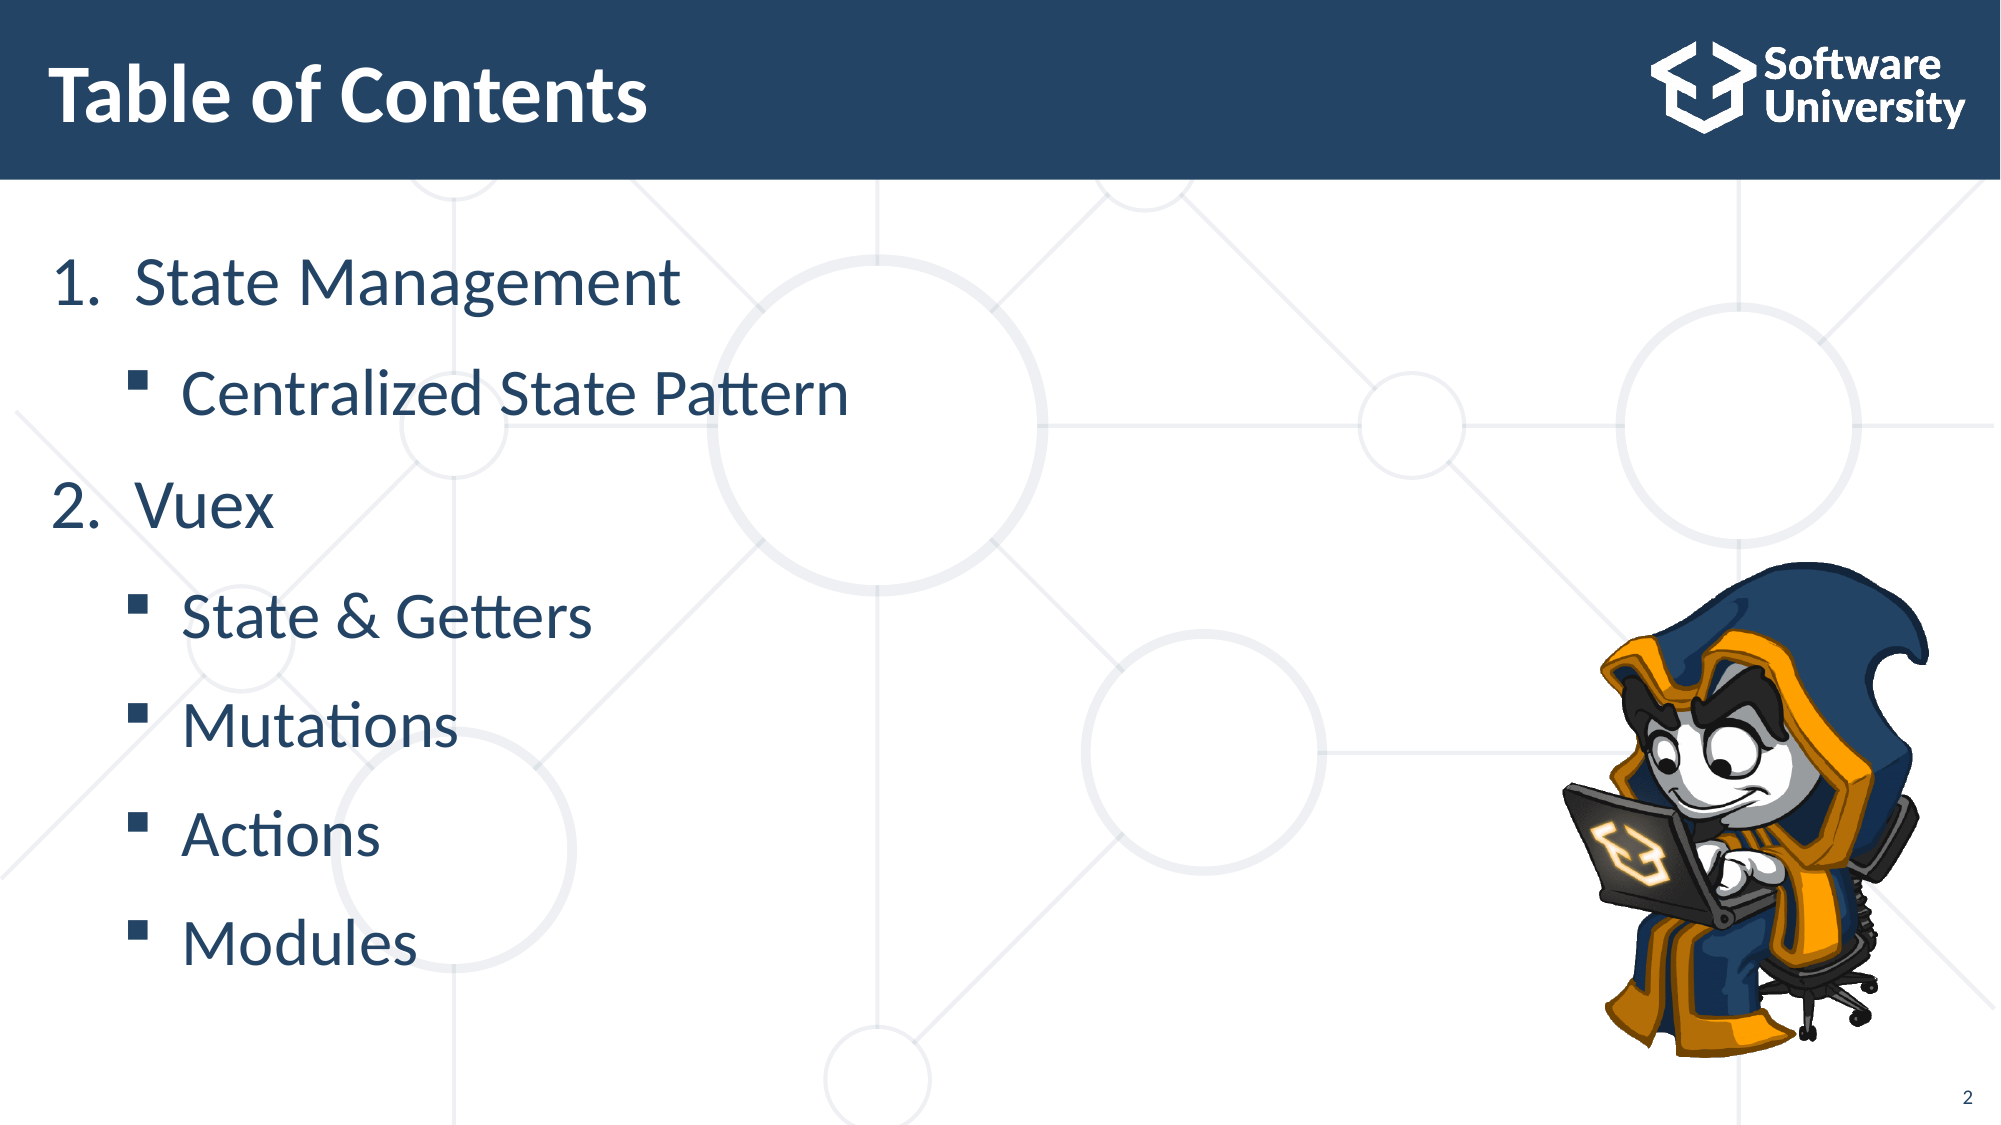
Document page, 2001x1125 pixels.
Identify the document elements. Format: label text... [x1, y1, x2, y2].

picture [1651, 41, 1966, 134]
text_box 2 [1927, 1067, 1989, 1117]
picture [1561, 559, 1931, 1059]
title Table of Contents [31, 16, 1625, 162]
list State Management Centralized State Pattern Vuex State & Getters Mutations Actions Modules [32, 224, 1517, 1035]
